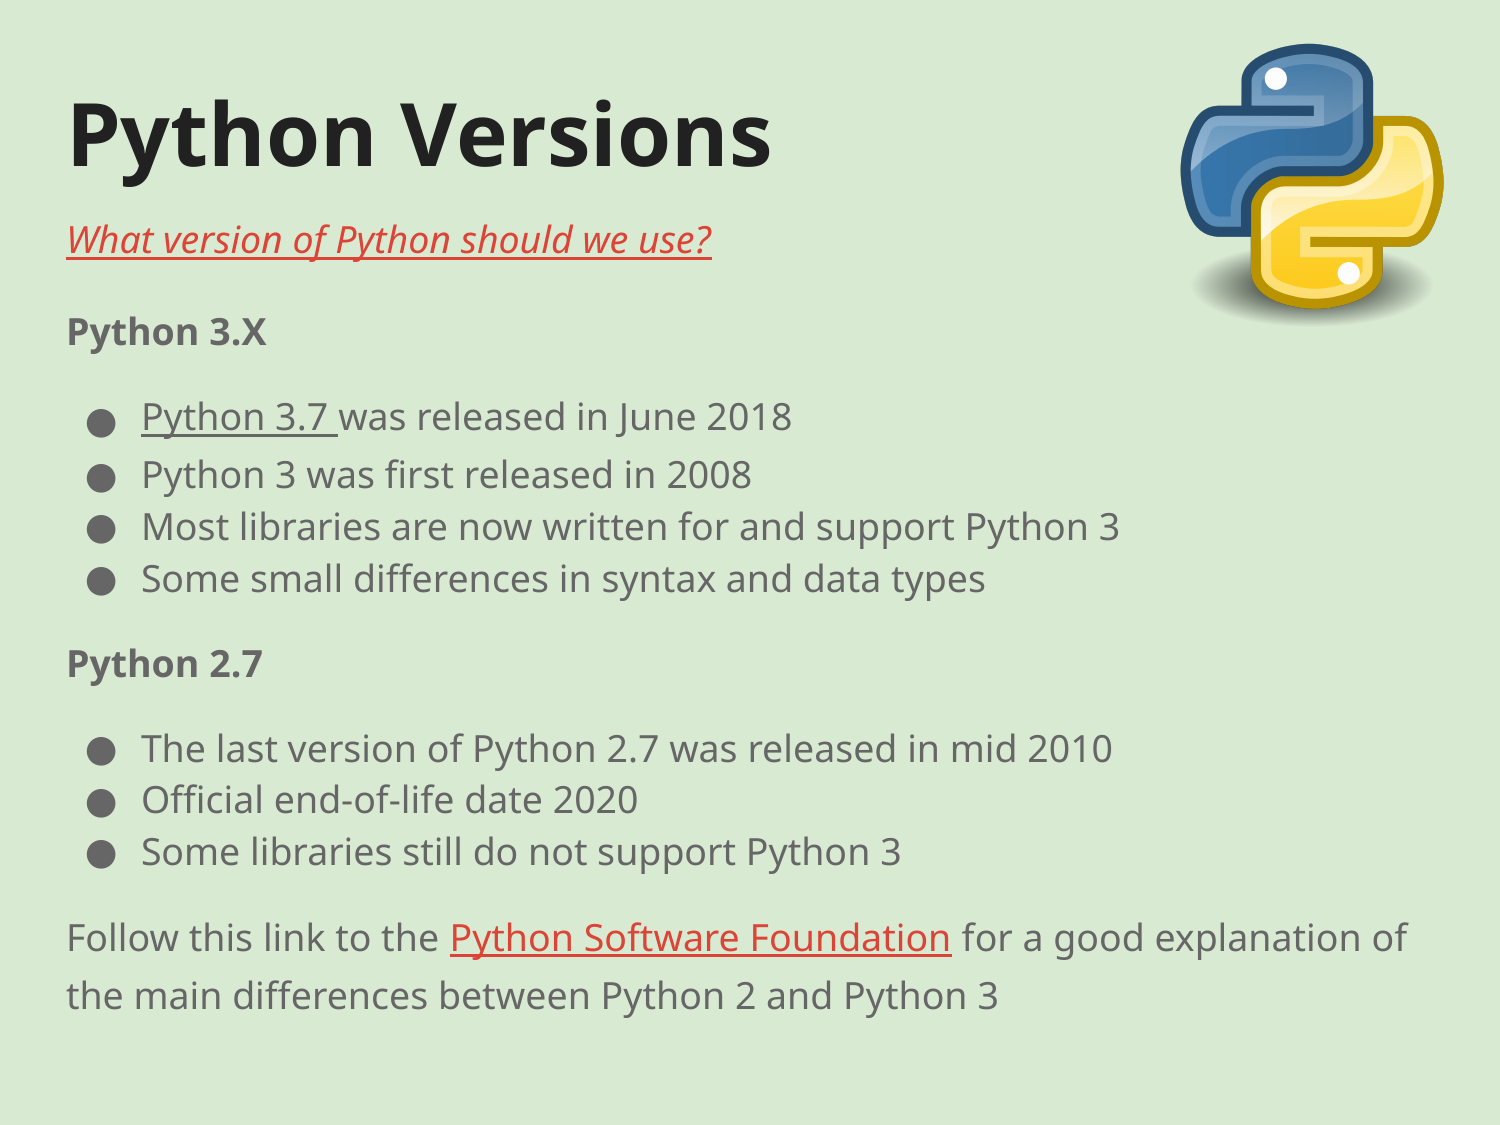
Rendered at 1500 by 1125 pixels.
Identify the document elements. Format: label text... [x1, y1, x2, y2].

list What version of Python should we use? Python 3.X Python 3.7 was released in June 2018 Python 3 was first released in 2008 Most libraries are now written for and support Python 3 Some small differences in syntax and data types Python 2.7 The last version of Python 2.7 was released in mid 2010 Official end-of-life date 2020 Some libraries still do not support Python 3 Follow this link to the Python Software Foundation for a good explanation of the main differences between Python 2 and Python 3 [51, 193, 1449, 1067]
picture [1163, 36, 1461, 335]
title Python Versions [51, 64, 871, 193]
